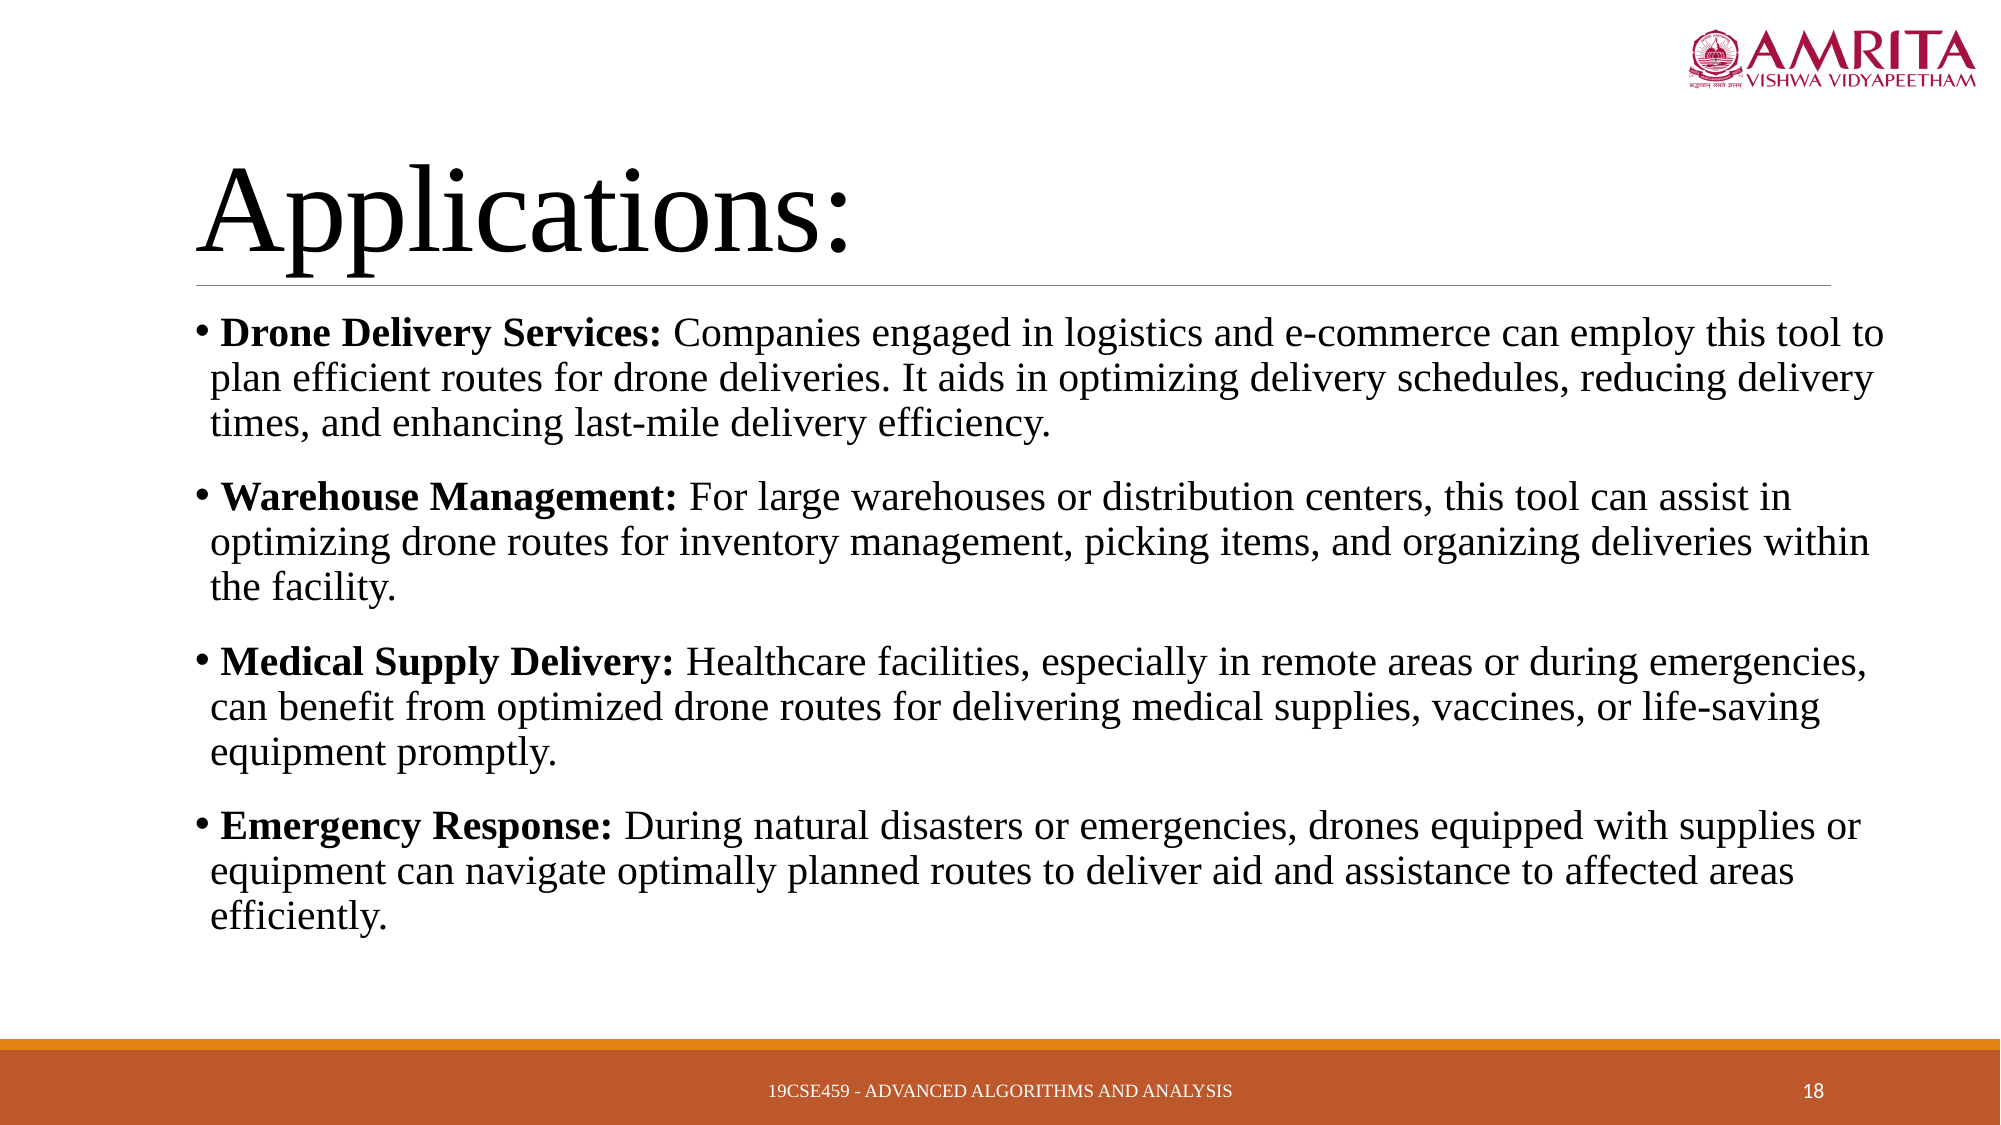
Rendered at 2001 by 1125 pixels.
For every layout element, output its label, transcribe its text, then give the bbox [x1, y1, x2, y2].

list Drone Delivery Services: Companies engaged in logistics and e-commerce can employ this tool to plan efficient routes for drone deliveries. It aids in optimizing delivery schedules, reducing delivery times, and enhancing last-mile delivery efficiency. Warehouse Management: For large warehouses or distribution centers, this tool can assist in optimizing drone routes for inventory management, picking items, and organizing deliveries within the facility. Medical Supply Delivery: Healthcare facilities, especially in remote areas or during emergencies, can benefit from optimized drone routes for delivering medical supplies, vaccines, or life-saving equipment promptly. Emergency Response: During natural disasters or emergencies, drones equipped with supplies or equipment can navigate optimally planned routes to deliver aid and assistance to affected areas efficiently. [180, 302, 1932, 1029]
title Applications: [180, 47, 1830, 285]
slide_number 18 [1624, 1059, 1840, 1120]
footer 19CSE459 - Advanced Algorithms and Analysis [604, 1059, 1396, 1120]
picture [1689, 28, 1976, 90]
